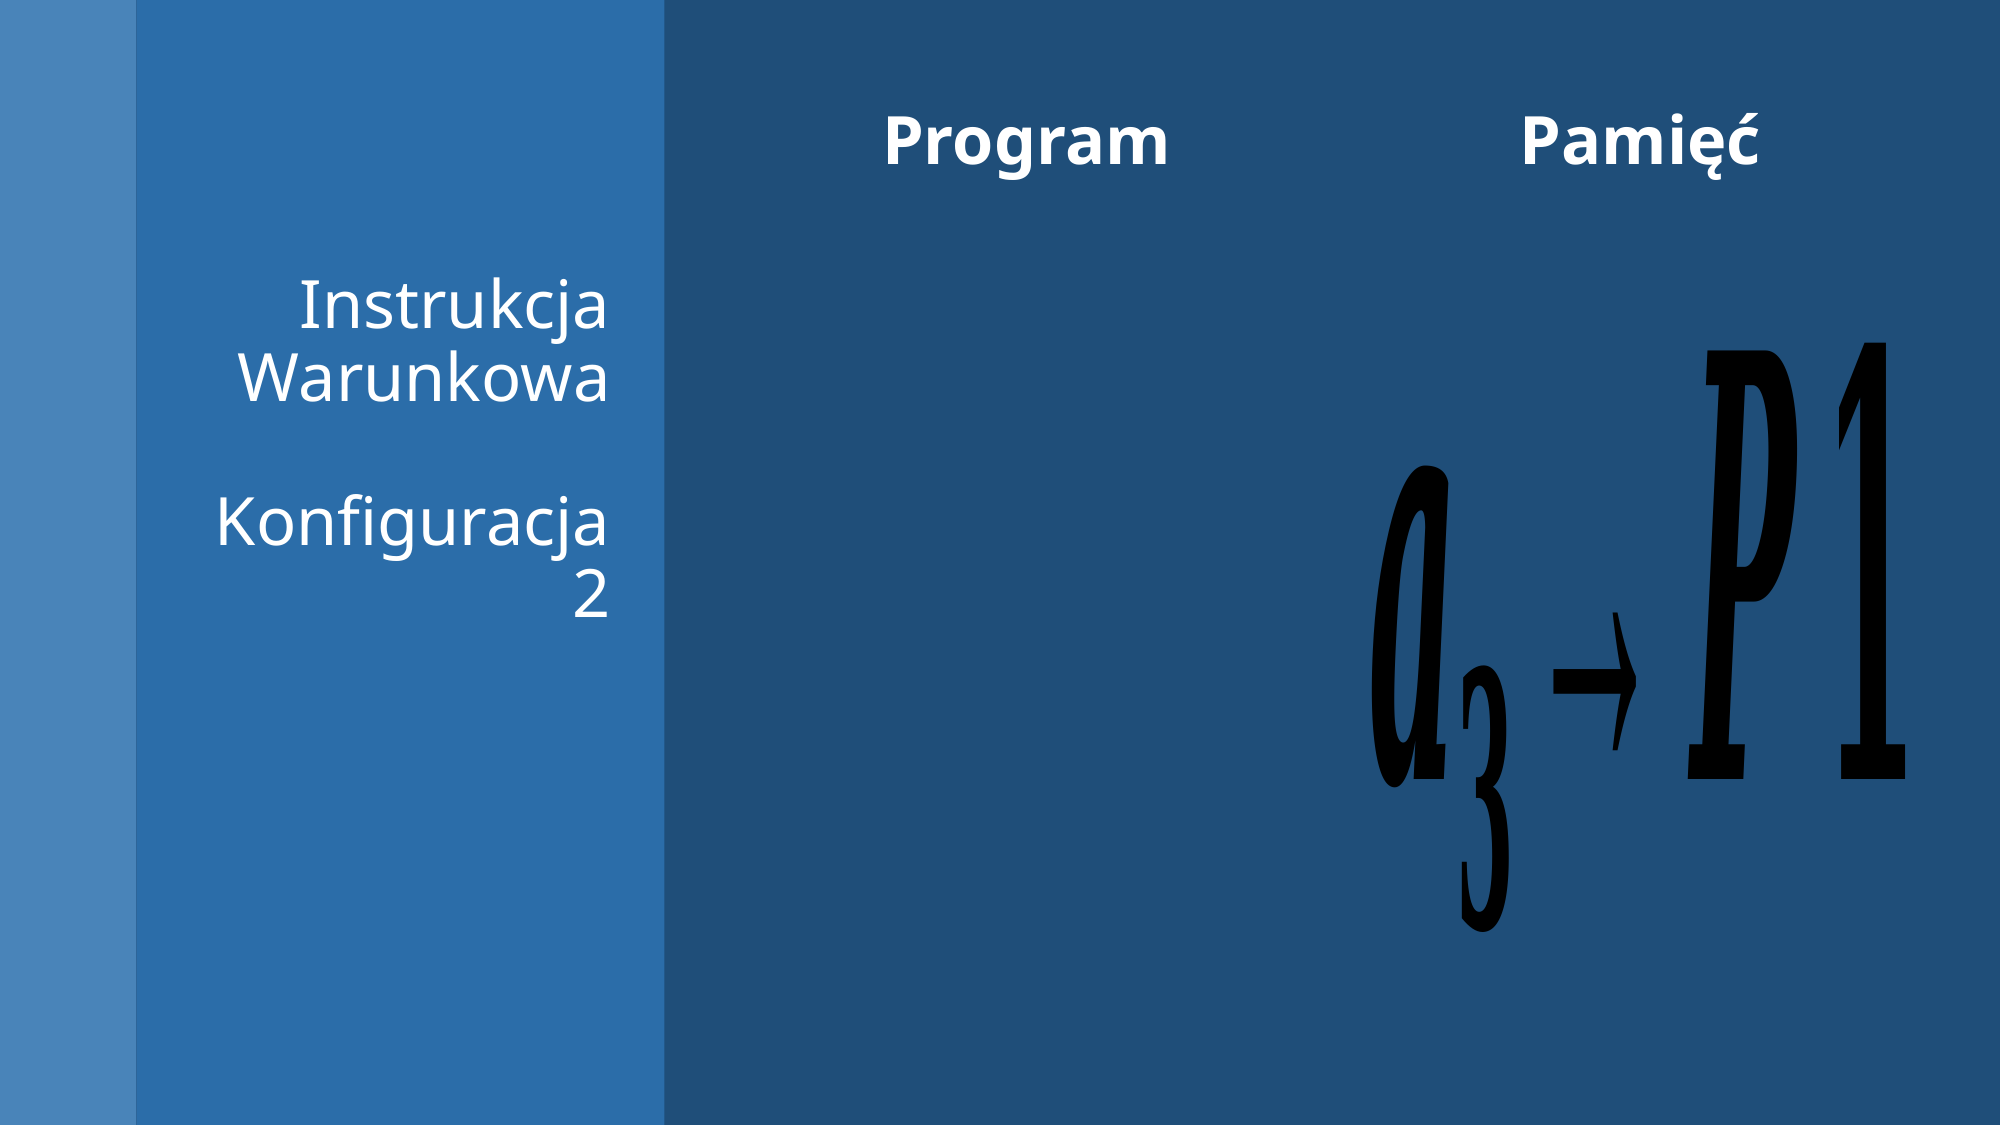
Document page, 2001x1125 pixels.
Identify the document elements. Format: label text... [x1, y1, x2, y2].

text_box Pamięć [1359, 99, 1922, 209]
title Instrukcja Warunkowa Konfiguracja 2 [162, 263, 626, 1003]
text_box Program [745, 99, 1308, 209]
text_box [0, 0, 136, 1125]
text_box [136, 0, 666, 1125]
